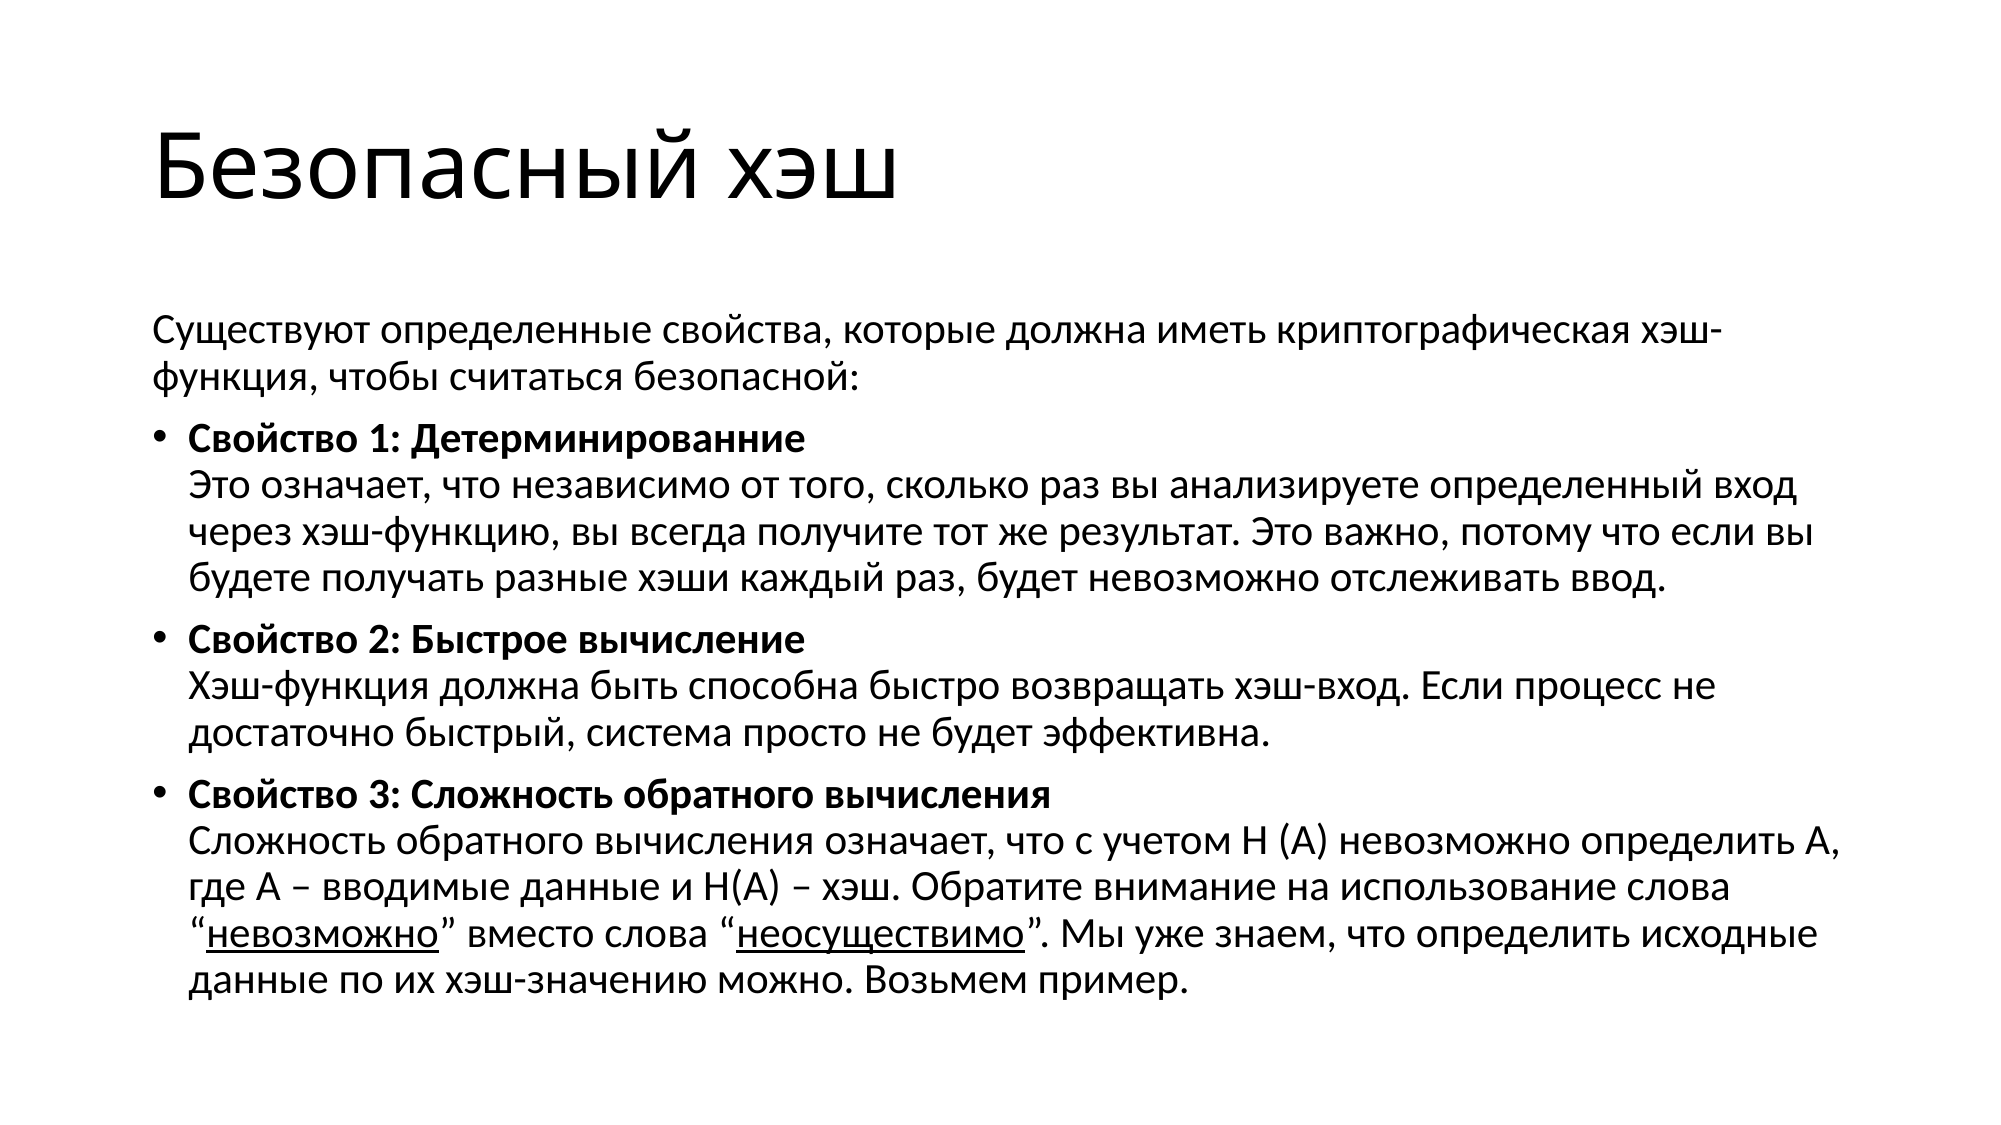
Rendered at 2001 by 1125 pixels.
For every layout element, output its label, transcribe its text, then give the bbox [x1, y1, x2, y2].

list Существуют определенные свойства, которые должна иметь криптографическая хэш-функция, чтобы считаться безопасной: Свойство 1: Детерминированние Это означает, что независимо от того, сколько раз вы анализируете определенный вход через хэш-функцию, вы всегда получите тот же результат. Это важно, потому что если вы будете получать разные хэши каждый раз, будет невозможно отслеживать ввод. Свойство 2: Быстрое вычисление Хэш-функция должна быть способна быстро возвращать хэш-вход. Если процесс не достаточно быстрый, система просто не будет эффективна. Свойство 3: Сложность обратного вычисления Сложность обратного вычисления означает, что с учетом H (A) невозможно определить A, где A – вводимые данные и H(А) – хэш. Обратите внимание на использование слова “невозможно” вместо слова “неосуществимо”. Мы уже знаем, что определить исходные данные по их хэш-значению можно. Возьмем пример. [137, 299, 1863, 1014]
title Безопасный хэш [137, 59, 1863, 278]
